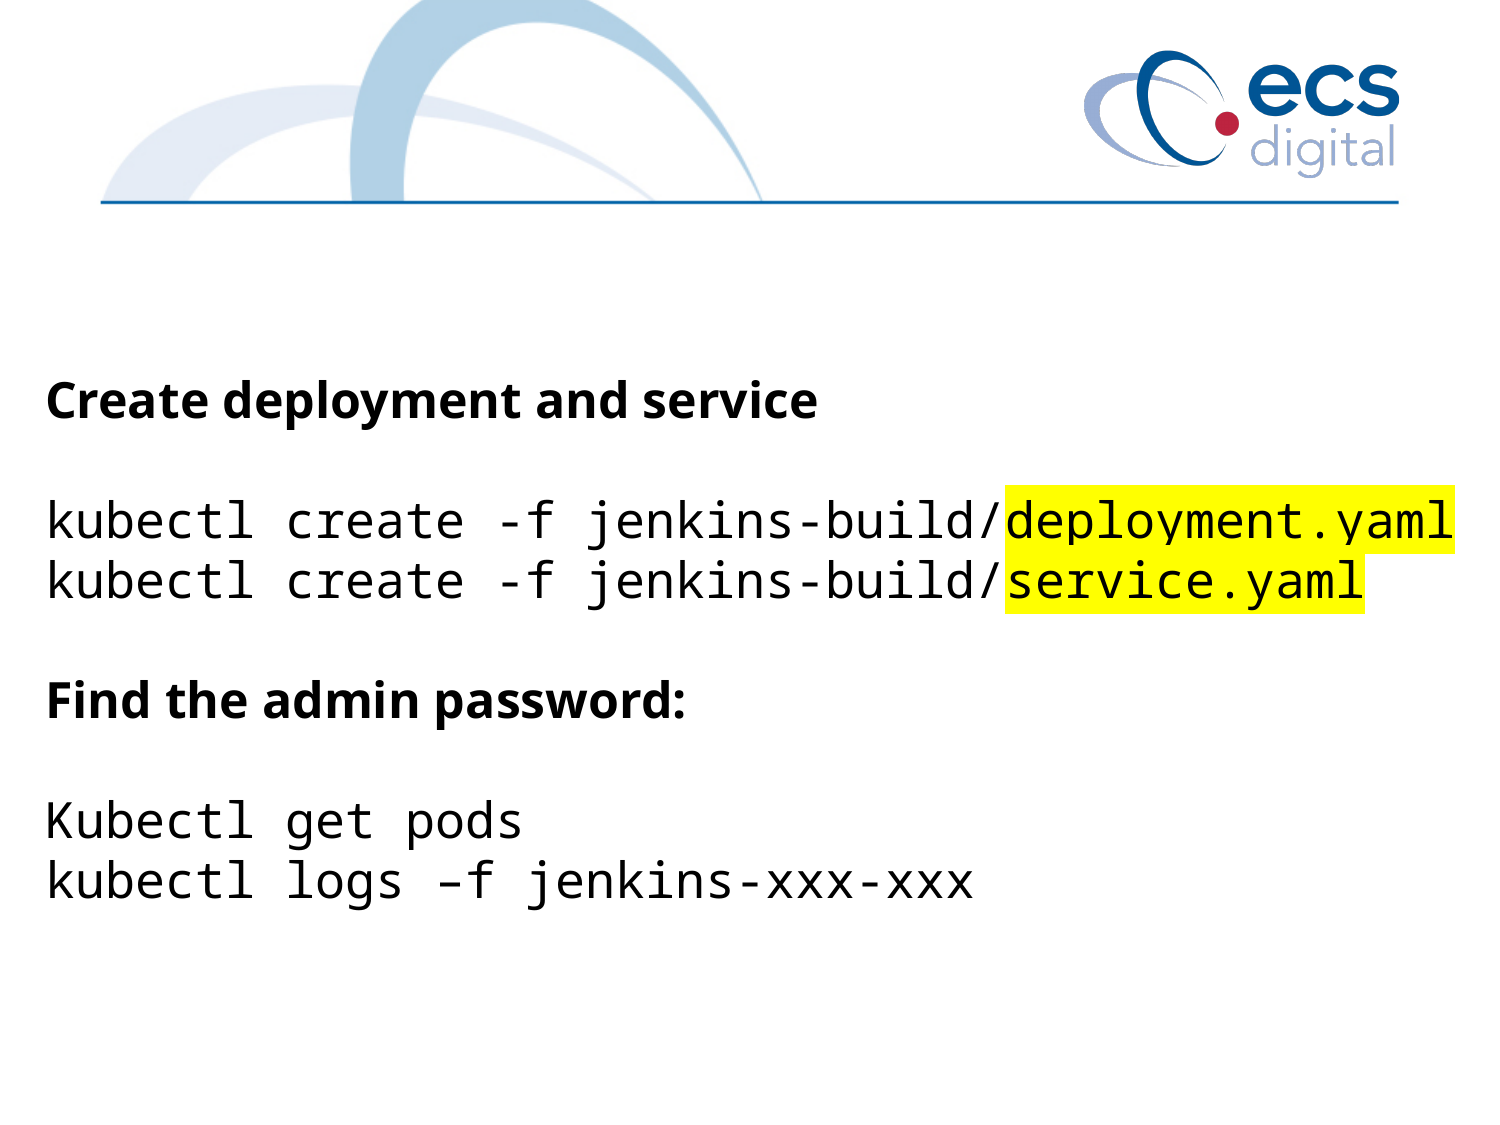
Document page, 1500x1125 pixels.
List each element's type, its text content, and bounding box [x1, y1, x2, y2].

picture [0, 0, 1500, 209]
text_box Create deployment and service kubectl create -f jenkins-build/deployment.yaml kubectl create -f jenkins-build/service.yaml Find the admin password: Kubectl get pods kubectl logs –f jenkins-xxx-xxx [30, 361, 1470, 917]
